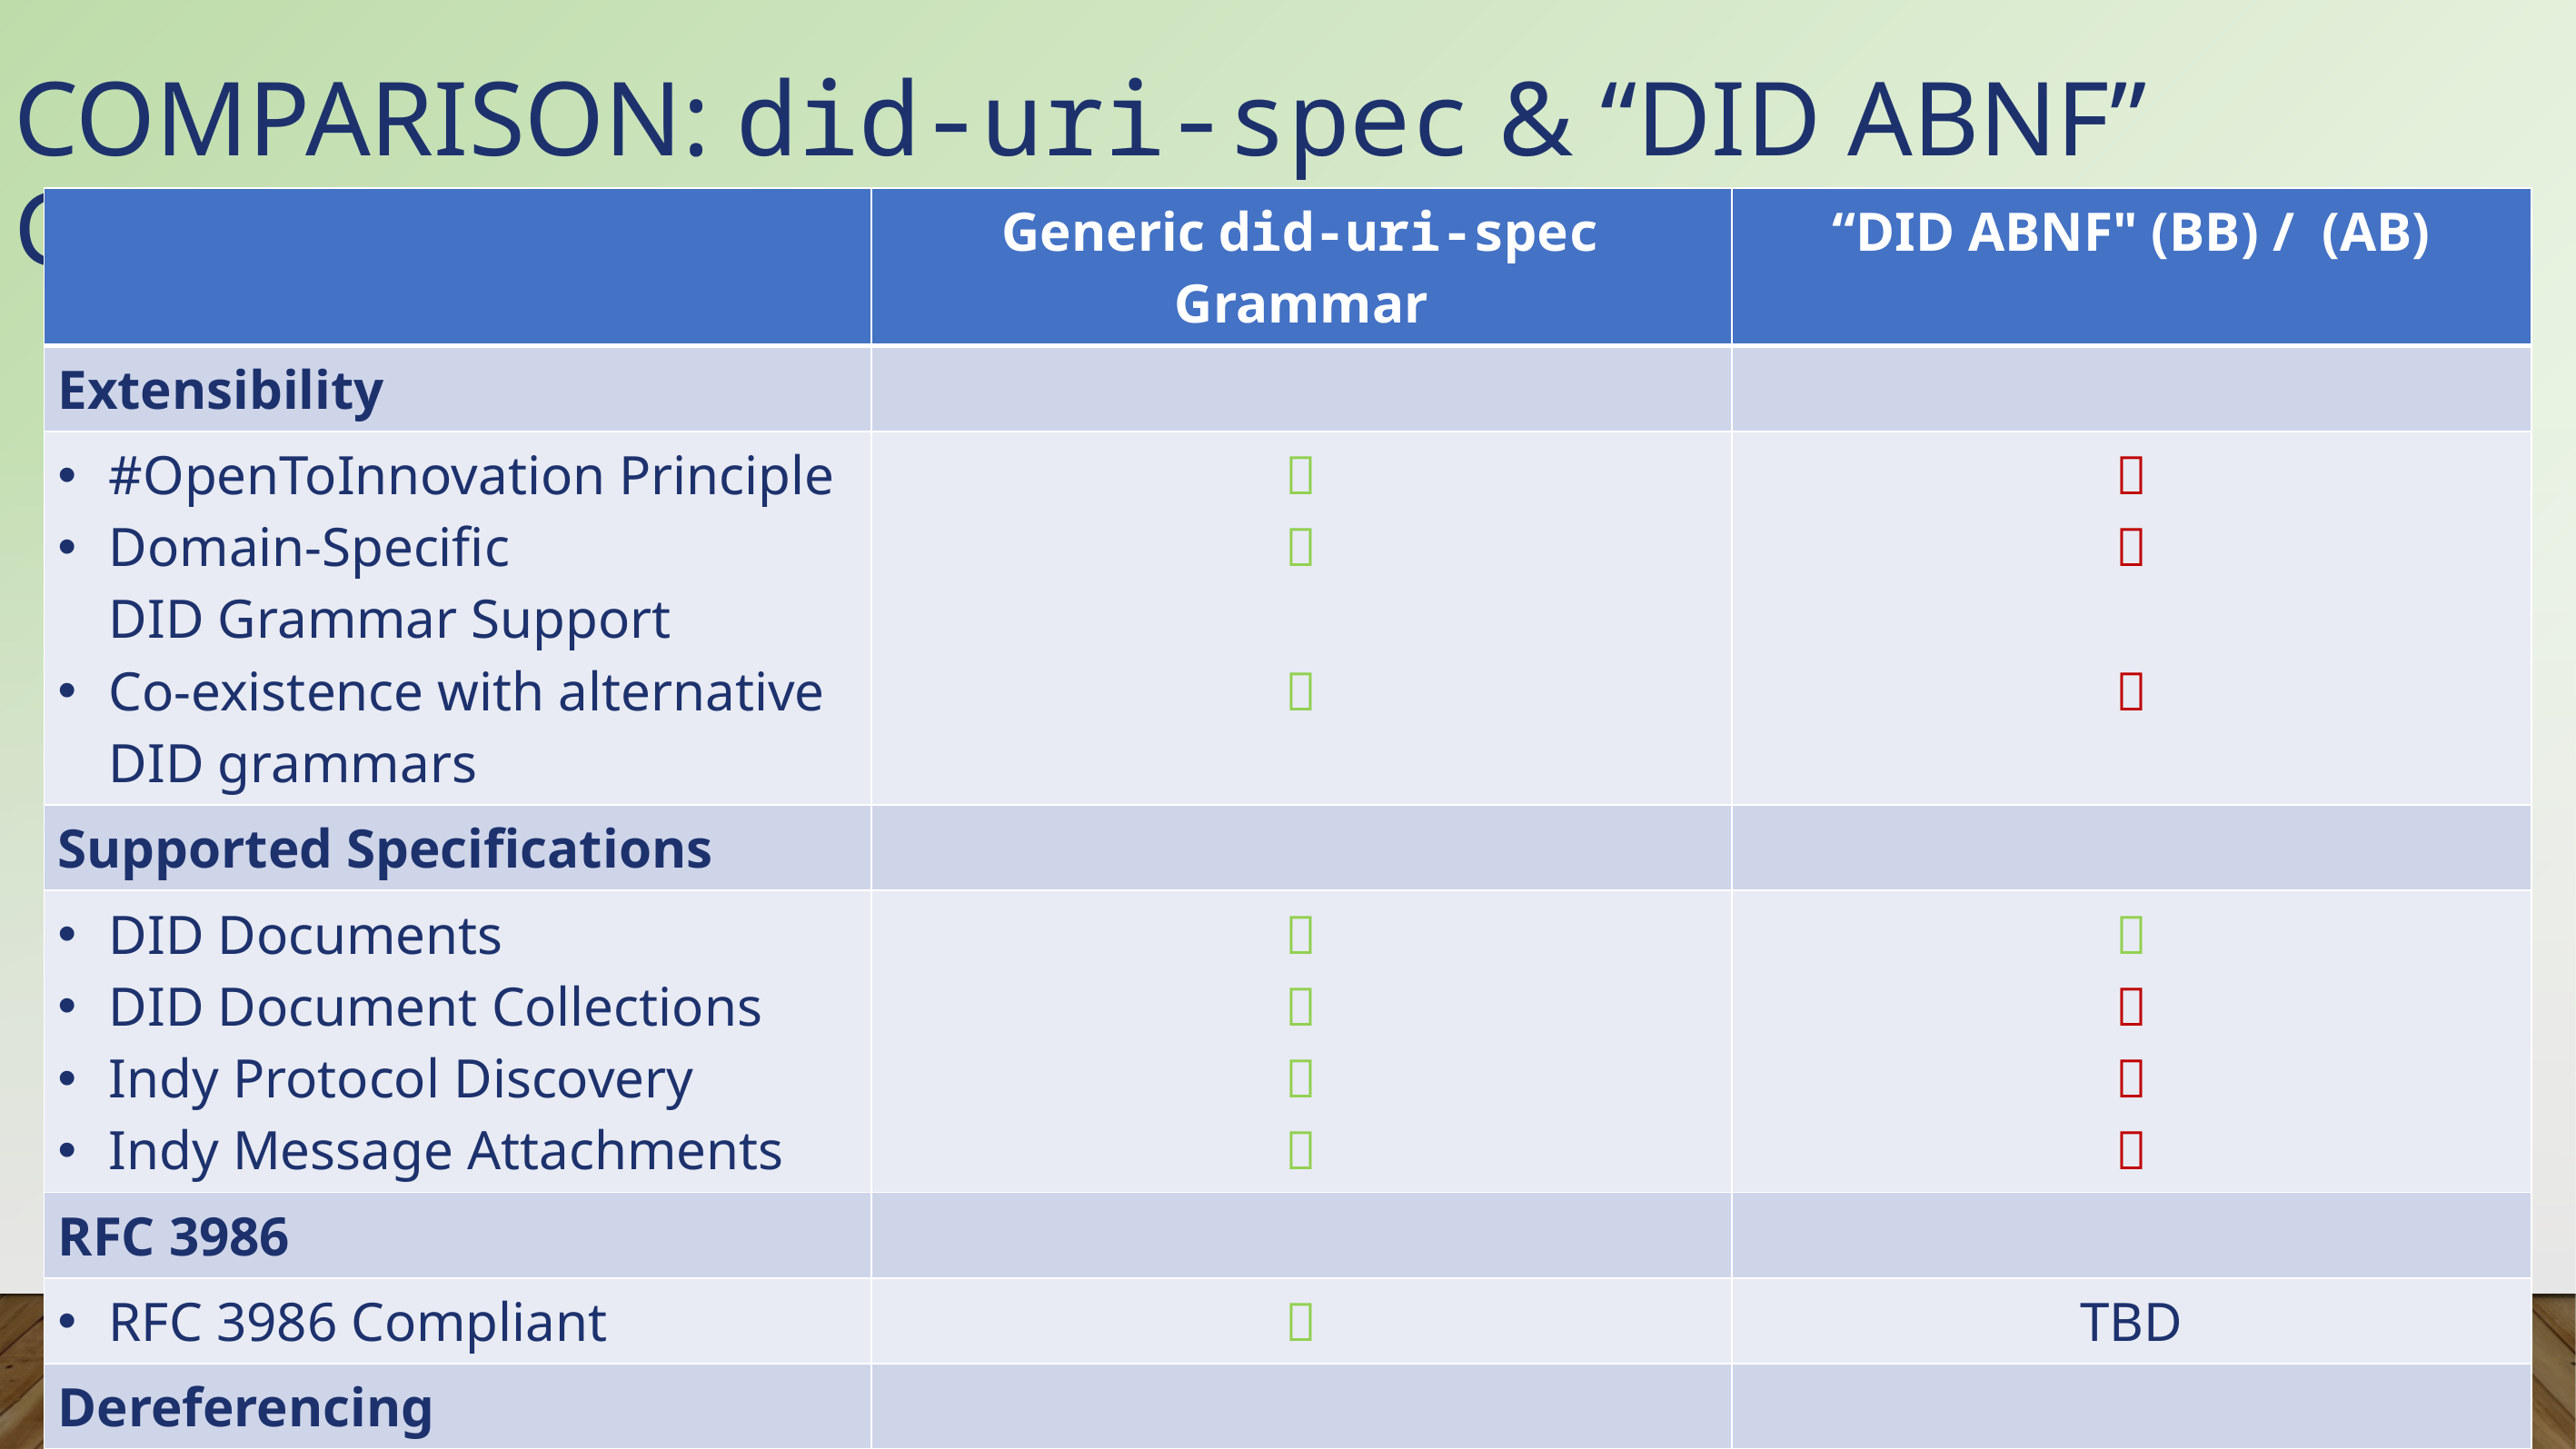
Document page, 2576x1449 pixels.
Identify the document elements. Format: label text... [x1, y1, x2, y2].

picture [2532, 1294, 2576, 1449]
table_header “DID ABNF" (BB) / (AB) [1733, 189, 2531, 343]
table_cell [872, 1193, 1731, 1277]
table_cell [1733, 806, 2531, 889]
table_header [45, 189, 870, 343]
table_cell #OpenToInnovation Principle Domain-Specific DID Grammar Support Co-existence with alternative DID grammars [45, 432, 870, 804]
table_cell [1733, 348, 2531, 431]
table_cell [872, 806, 1731, 889]
table_cell RFC 3986 Compliant [45, 1279, 870, 1363]
table_cell Supported Specifications [45, 806, 870, 889]
table_cell     [1733, 891, 2531, 1192]
table_cell [872, 1365, 1731, 1448]
table_cell Dereferencing [45, 1365, 870, 1448]
title Comparison: did-uri-spec & “DID ABNF” Grammars [0, 60, 2576, 283]
table_cell [1733, 1365, 2531, 1448]
table_cell    [872, 432, 1731, 804]
table_header Generic did-uri-spec Grammar [872, 189, 1731, 343]
table_cell    [1733, 432, 2531, 804]
picture [0, 1294, 44, 1449]
table_cell     [872, 891, 1731, 1192]
table_cell RFC 3986 [45, 1193, 870, 1277]
table_cell [1733, 1193, 2531, 1277]
table_cell Extensibility [45, 348, 870, 431]
table_cell TBD [1733, 1279, 2531, 1363]
table_cell DID Documents DID Document Collections Indy Protocol Discovery Indy Message Attachments [45, 891, 870, 1192]
table_cell  [872, 1279, 1731, 1363]
table_cell [872, 348, 1731, 431]
